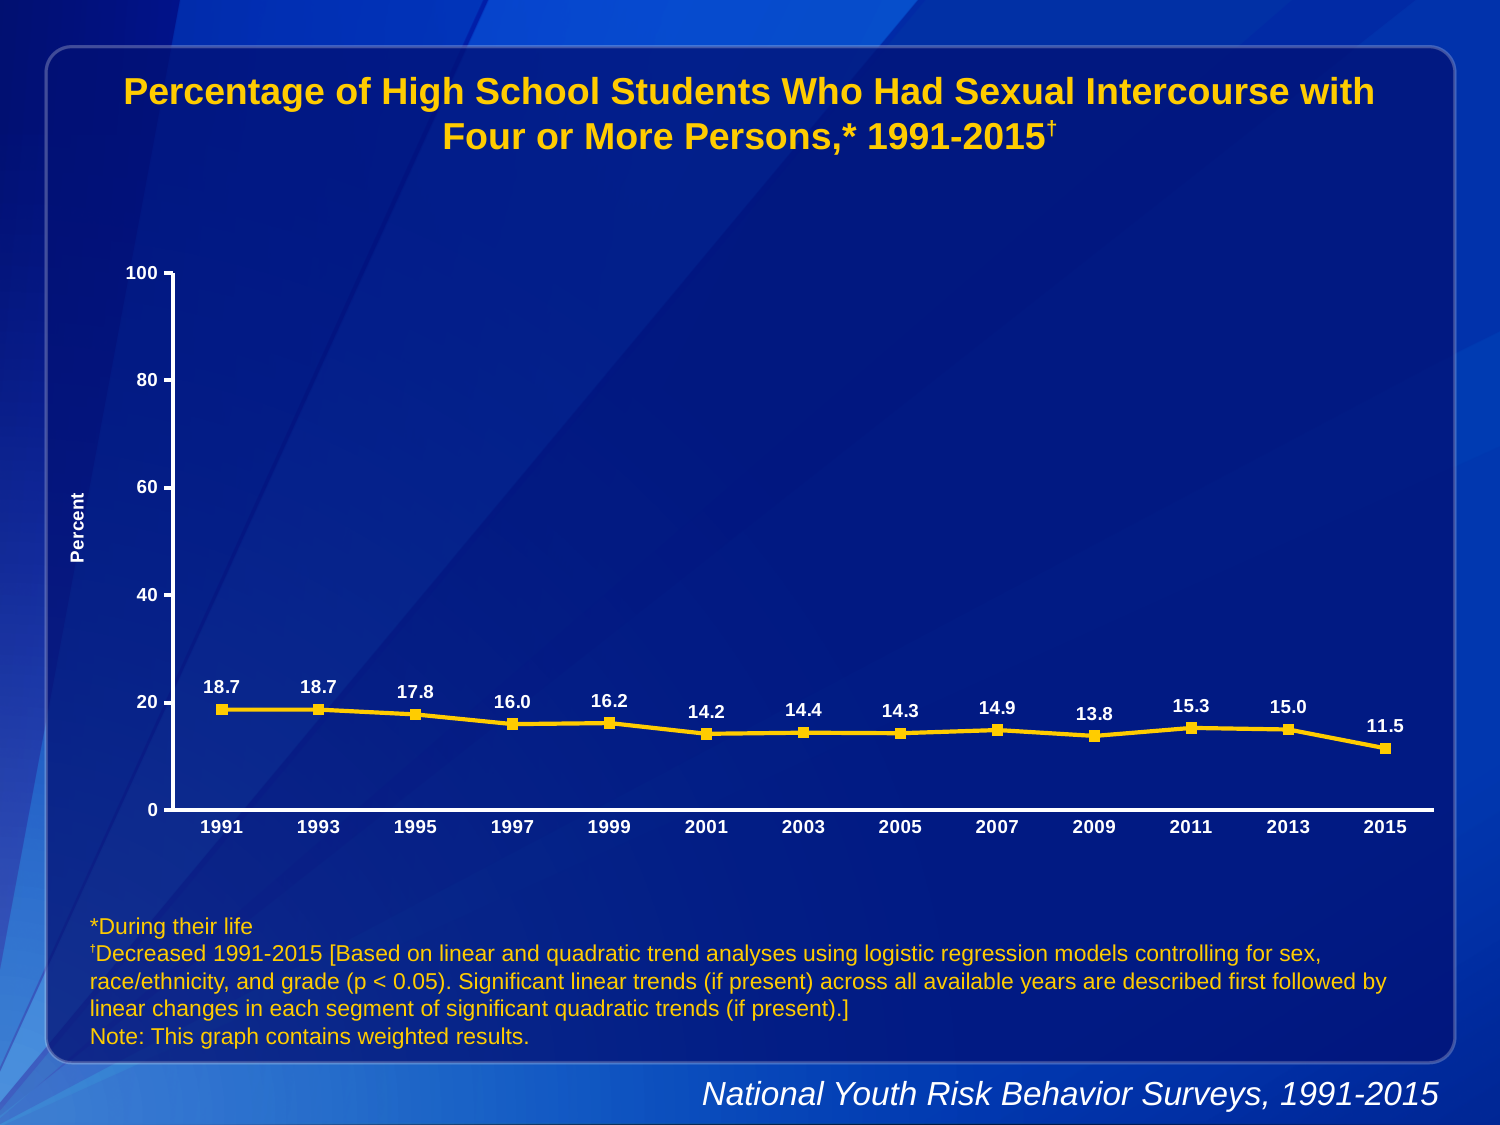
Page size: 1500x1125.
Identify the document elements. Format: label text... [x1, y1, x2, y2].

picture [0, 0, 1500, 1125]
text_box National Youth Risk Behavior Surveys, 1991-2015 [679, 1065, 1455, 1120]
text_box *During their life †Decreased 1991-2015 [Based on linear and quadratic trend analyses using logistic regression models controlling for sex, race/ethnicity, and grade (p < 0.05). Significant linear trends (if present) across all available years are described first followed by linear changes in each segment of significant quadratic trends (if present).] Note: This graph contains weighted results. [74, 903, 1425, 1056]
chart [37, 249, 1463, 851]
text_box Percentage of High School Students Who Had Sexual Intercourse with Four or More Persons,* 1991-2015† [74, 59, 1425, 165]
